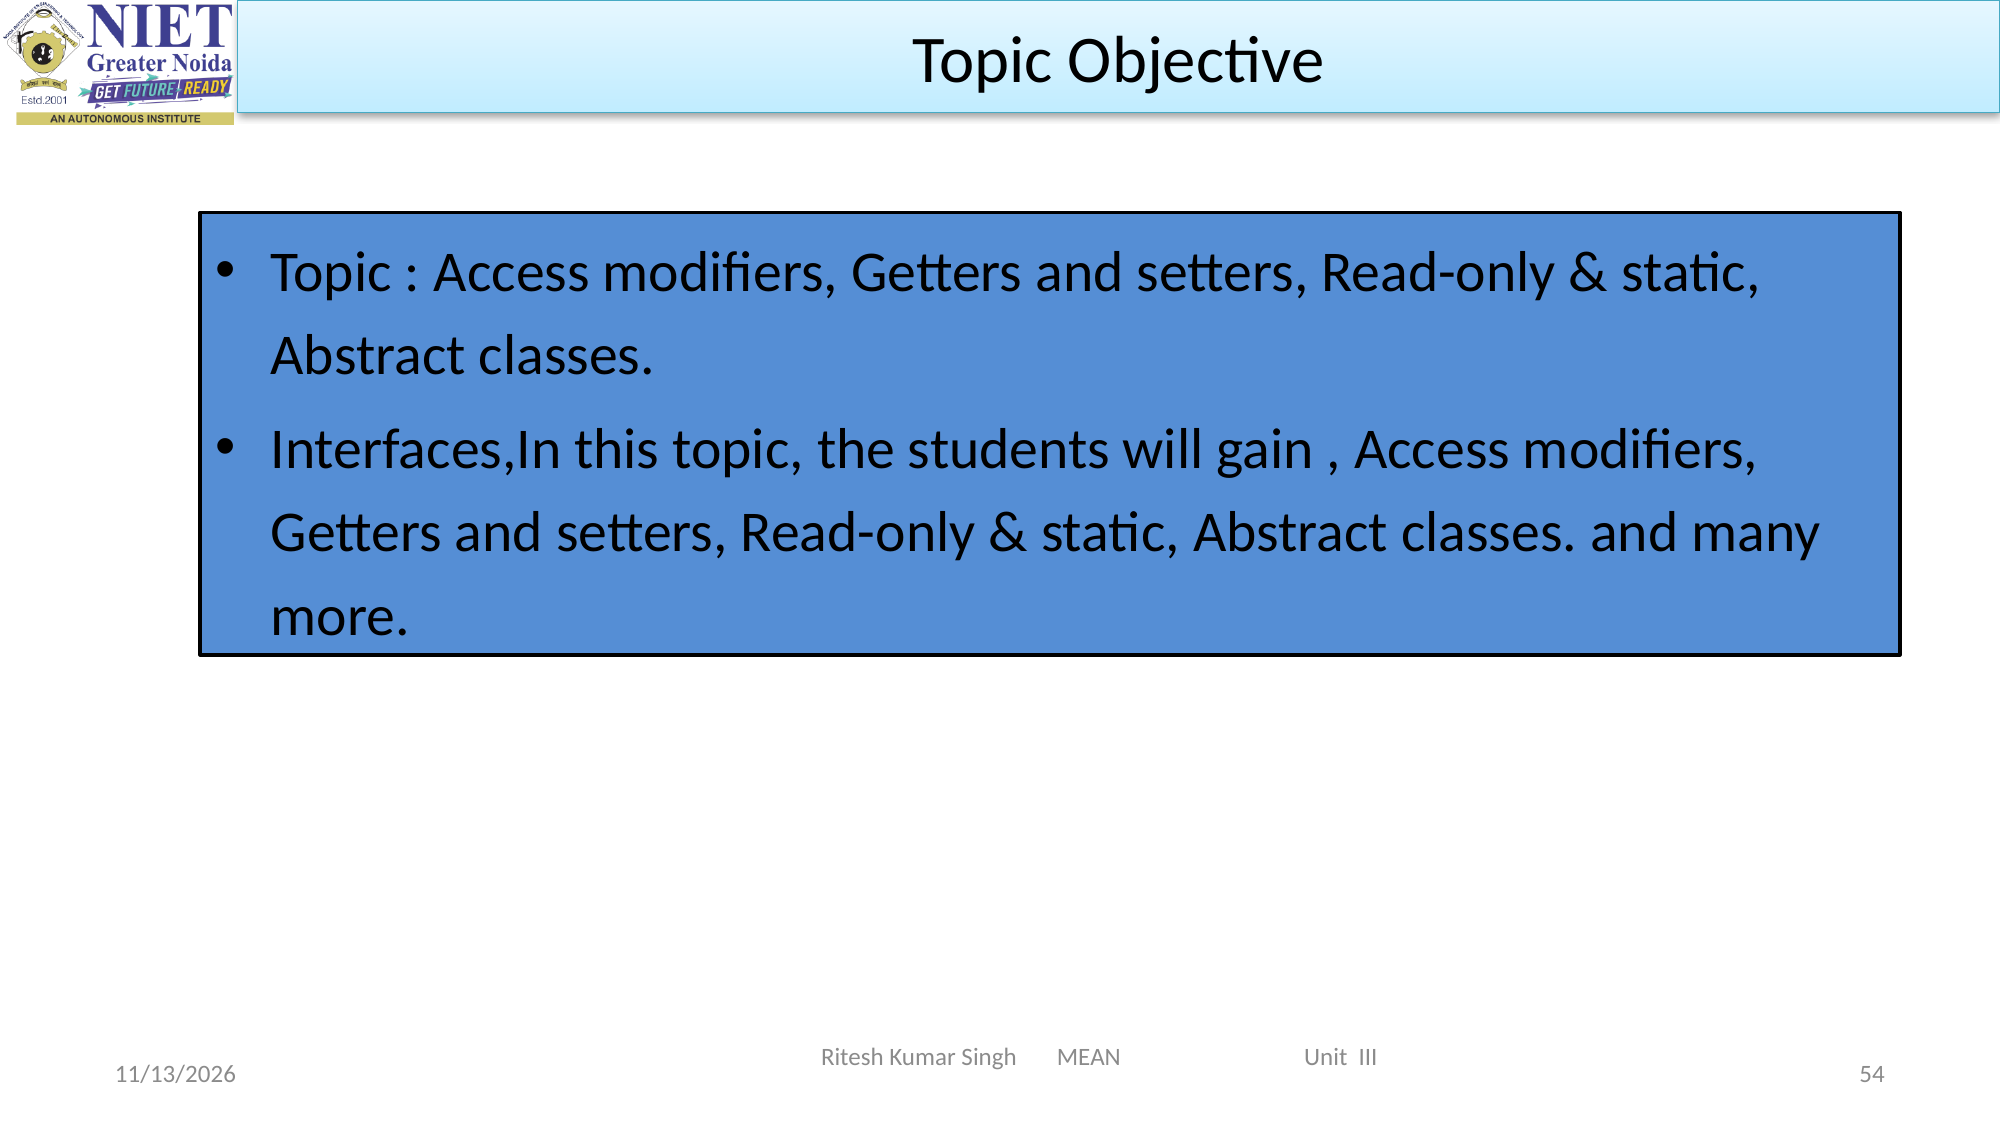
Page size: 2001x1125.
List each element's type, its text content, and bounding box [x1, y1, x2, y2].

picture [3, 2, 234, 125]
slide_number 54 [1433, 1042, 1900, 1103]
text_box Topic Objective [237, 0, 2000, 113]
list Topic : Access modifiers, Getters and setters, Read-only & static, Abstract classes. Interfaces,In this topic, the students will gain , Access modifiers, Getters and setters, Read-only & static, Abstract classes. and many more. [200, 212, 1900, 655]
footer Ritesh Kumar Singh MEAN Unit III [712, 1025, 1488, 1085]
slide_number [99, 1042, 567, 1103]
